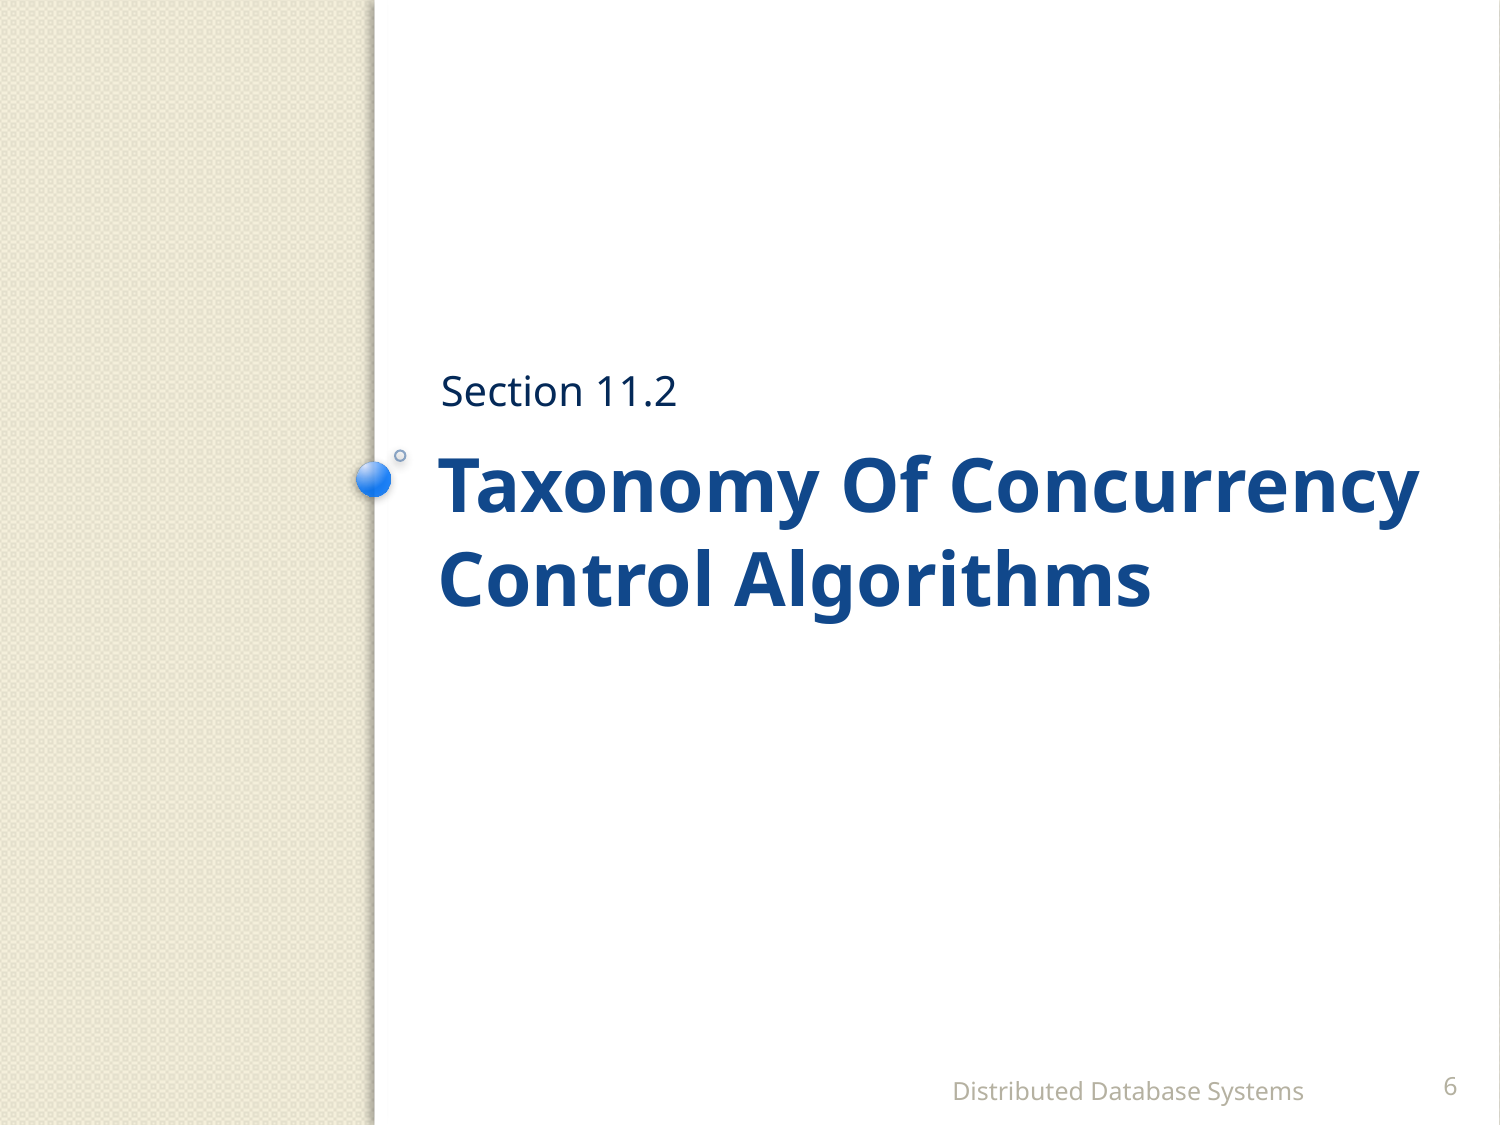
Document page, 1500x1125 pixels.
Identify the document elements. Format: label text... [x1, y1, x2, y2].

title Taxonomy Of Concurrency Control Algorithms [422, 426, 1473, 802]
list Section 11.2 [422, 174, 1473, 423]
footer Distributed Database Systems [937, 1034, 1413, 1113]
slide_number 6 [1413, 1034, 1488, 1113]
